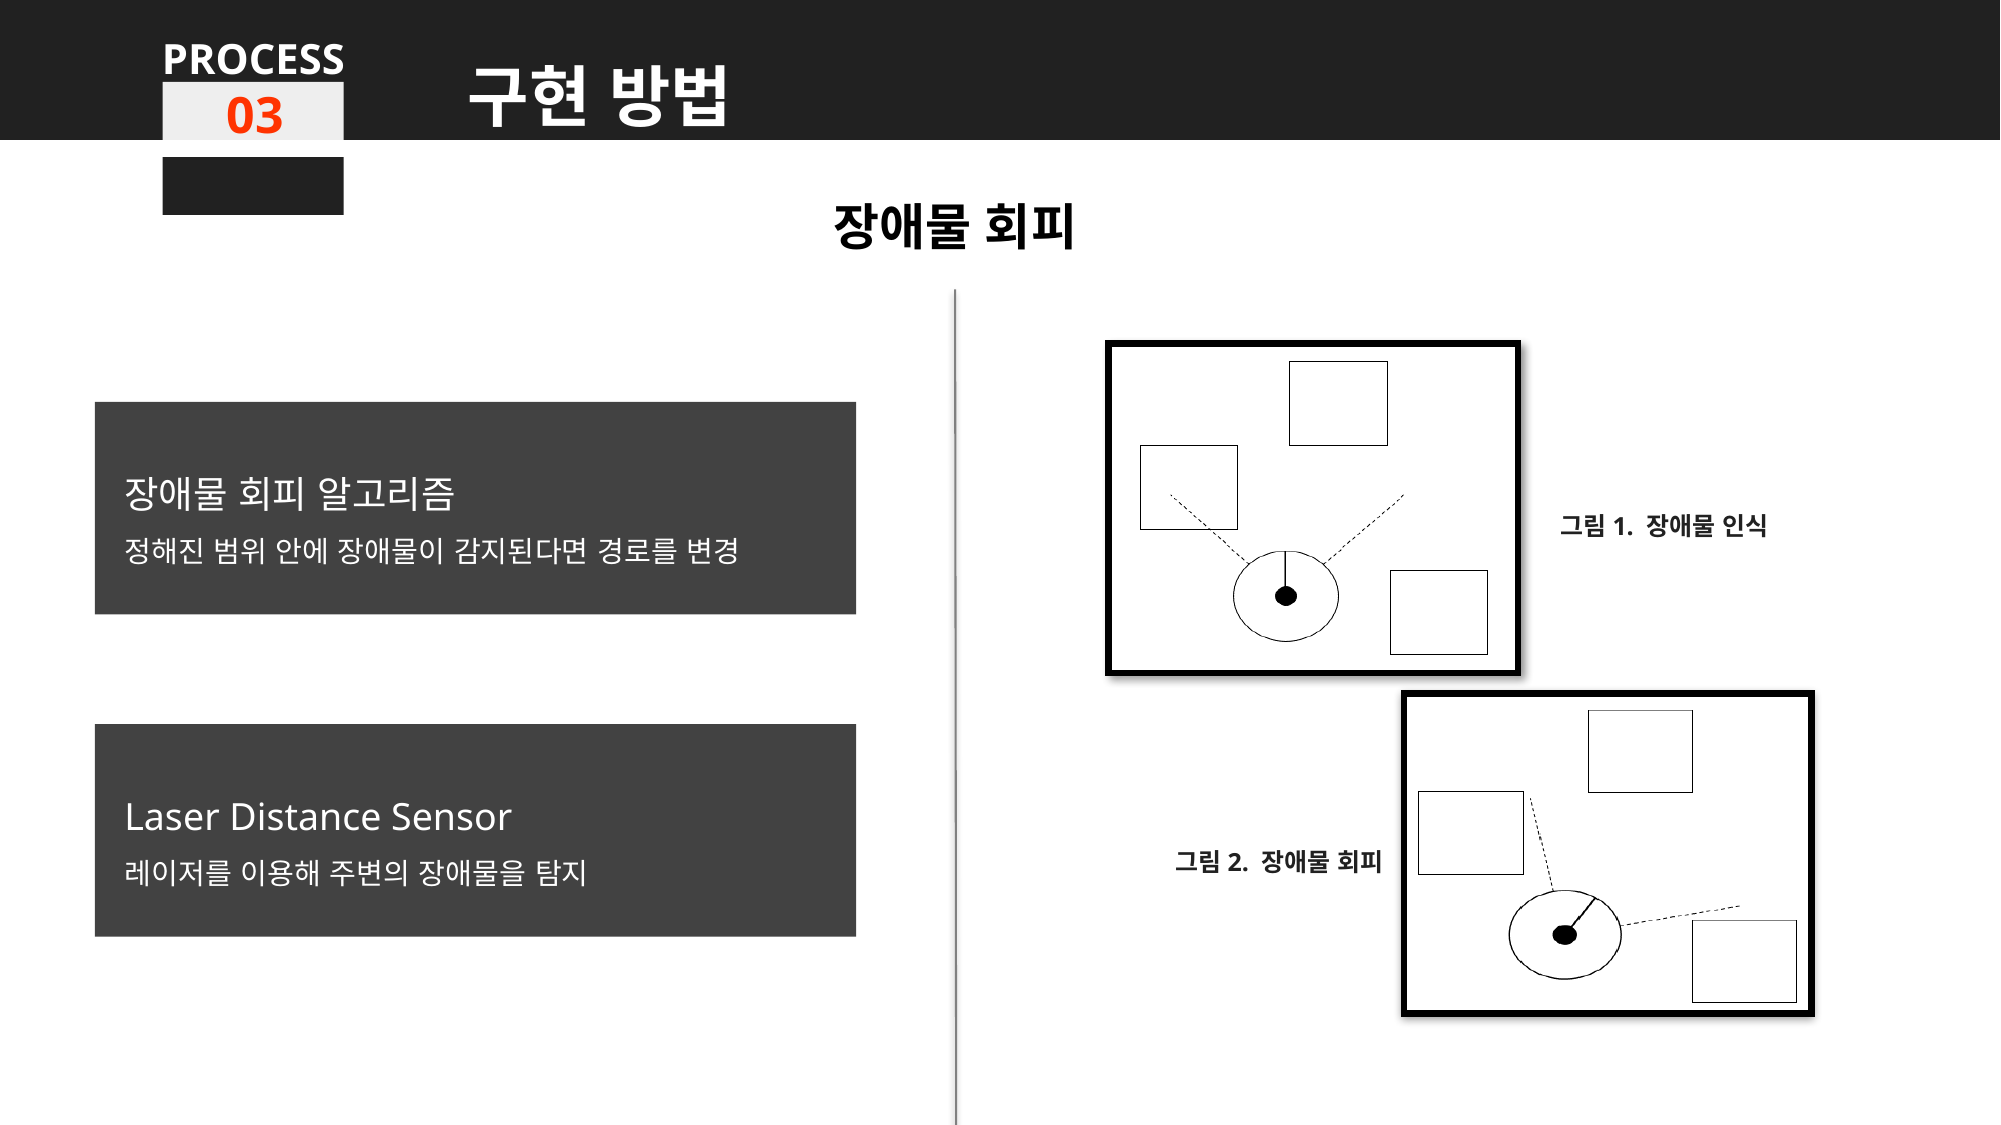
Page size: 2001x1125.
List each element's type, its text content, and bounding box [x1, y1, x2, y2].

picture [1111, 346, 1516, 671]
text_box [160, 80, 211, 142]
text_box [346, 0, 2000, 142]
picture [1407, 696, 1809, 1011]
text_box 장애물 회피 [559, 157, 1351, 263]
text_box [0, 0, 160, 142]
text_box 구현 방법 [453, 7, 1245, 143]
text_box 03 [211, 75, 299, 151]
text_box 그림1. 장애물 인식 [1545, 487, 1784, 548]
text_box [160, 155, 346, 217]
text_box [299, 80, 346, 142]
text_box PROCESS [147, 0, 360, 91]
text_box 그림2. 장애물 회피 [1161, 823, 1399, 884]
text_box Laser Distance Sensor 레이저를 이용해 주변의 장애물을 탐지 [93, 722, 858, 939]
text_box 장애물 회피 알고리즘 정해진 범위 안에 장애물이 감지된다면 경로를 변경 [93, 400, 858, 617]
